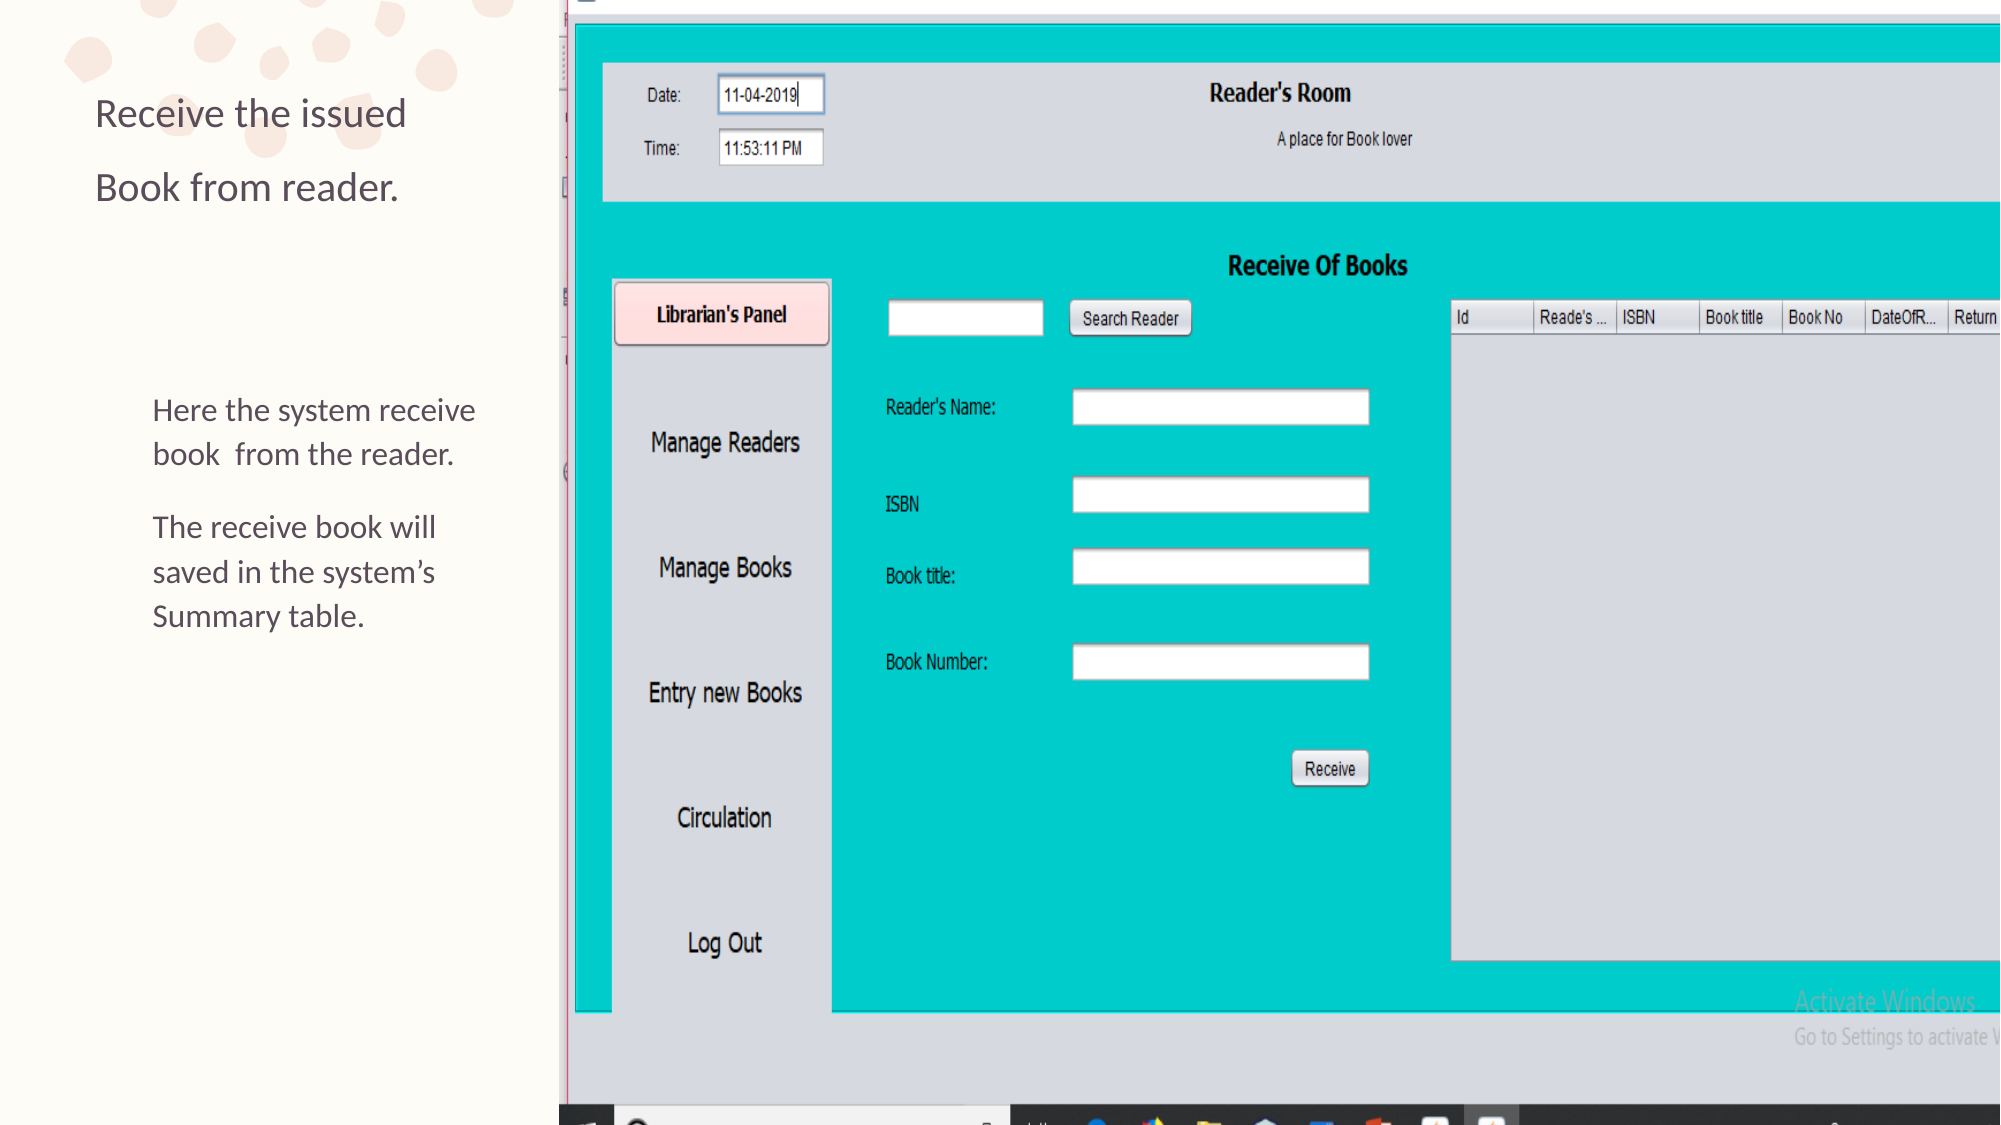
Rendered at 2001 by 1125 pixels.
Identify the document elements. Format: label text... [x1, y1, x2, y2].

list Here the system receive book from the reader. The receive book will saved in the system’s Summary table. [137, 376, 528, 1002]
list Receive the issued Book from reader. [80, 72, 558, 1000]
picture [558, 0, 2000, 1125]
